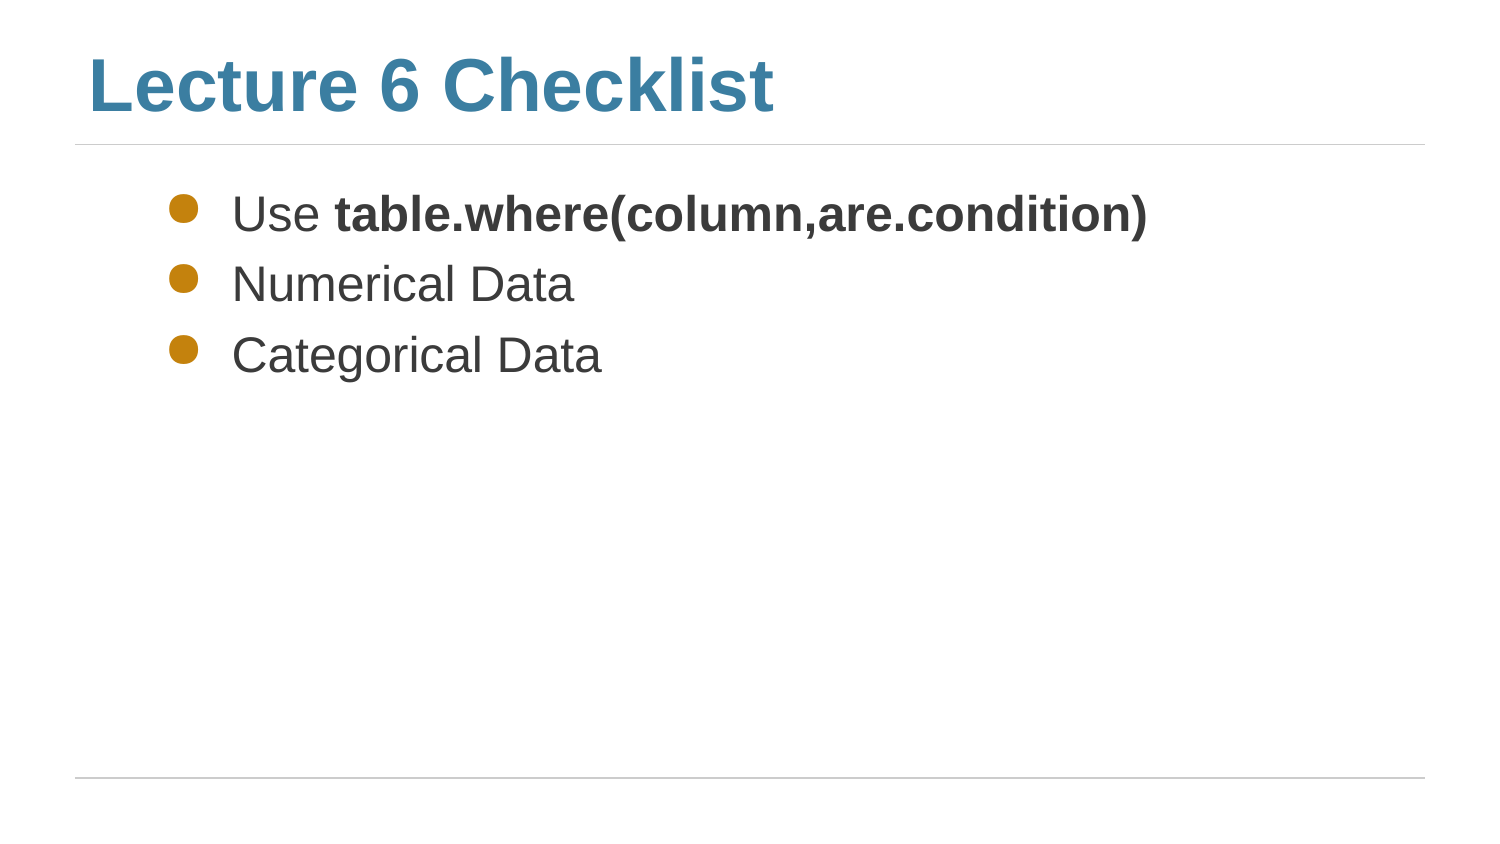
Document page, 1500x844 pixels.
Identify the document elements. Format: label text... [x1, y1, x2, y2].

text_box Use table.where(column,are.condition) Numerical Data Categorical Data [86, 178, 1450, 545]
title Lecture 6 Checklist [86, 34, 1500, 178]
